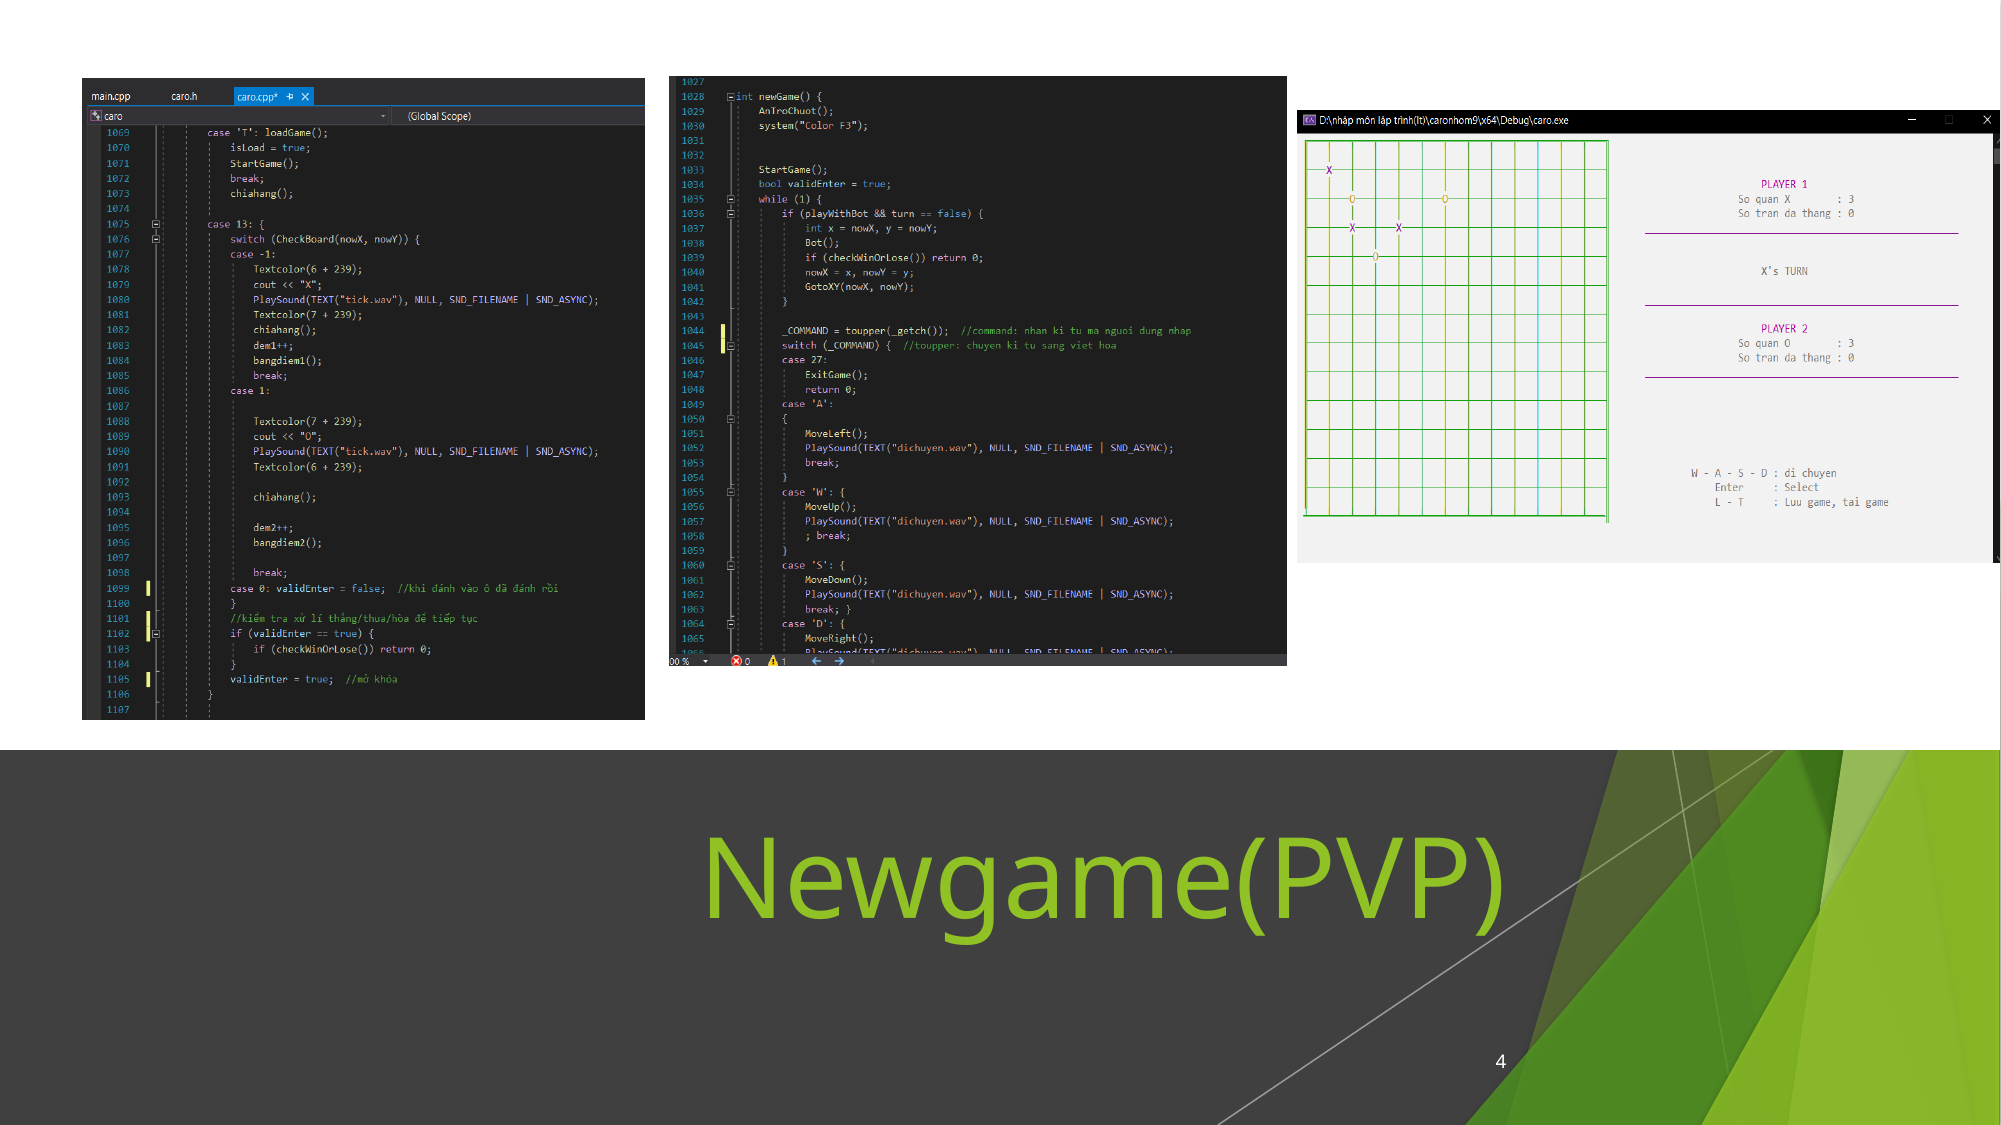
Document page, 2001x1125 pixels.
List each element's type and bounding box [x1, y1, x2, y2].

list [1296, 110, 2000, 563]
picture [81, 77, 646, 720]
text_box [1217, 0, 2000, 111]
text_box [1217, 570, 2000, 1125]
picture [669, 76, 1288, 667]
text_box [0, 0, 1214, 1125]
